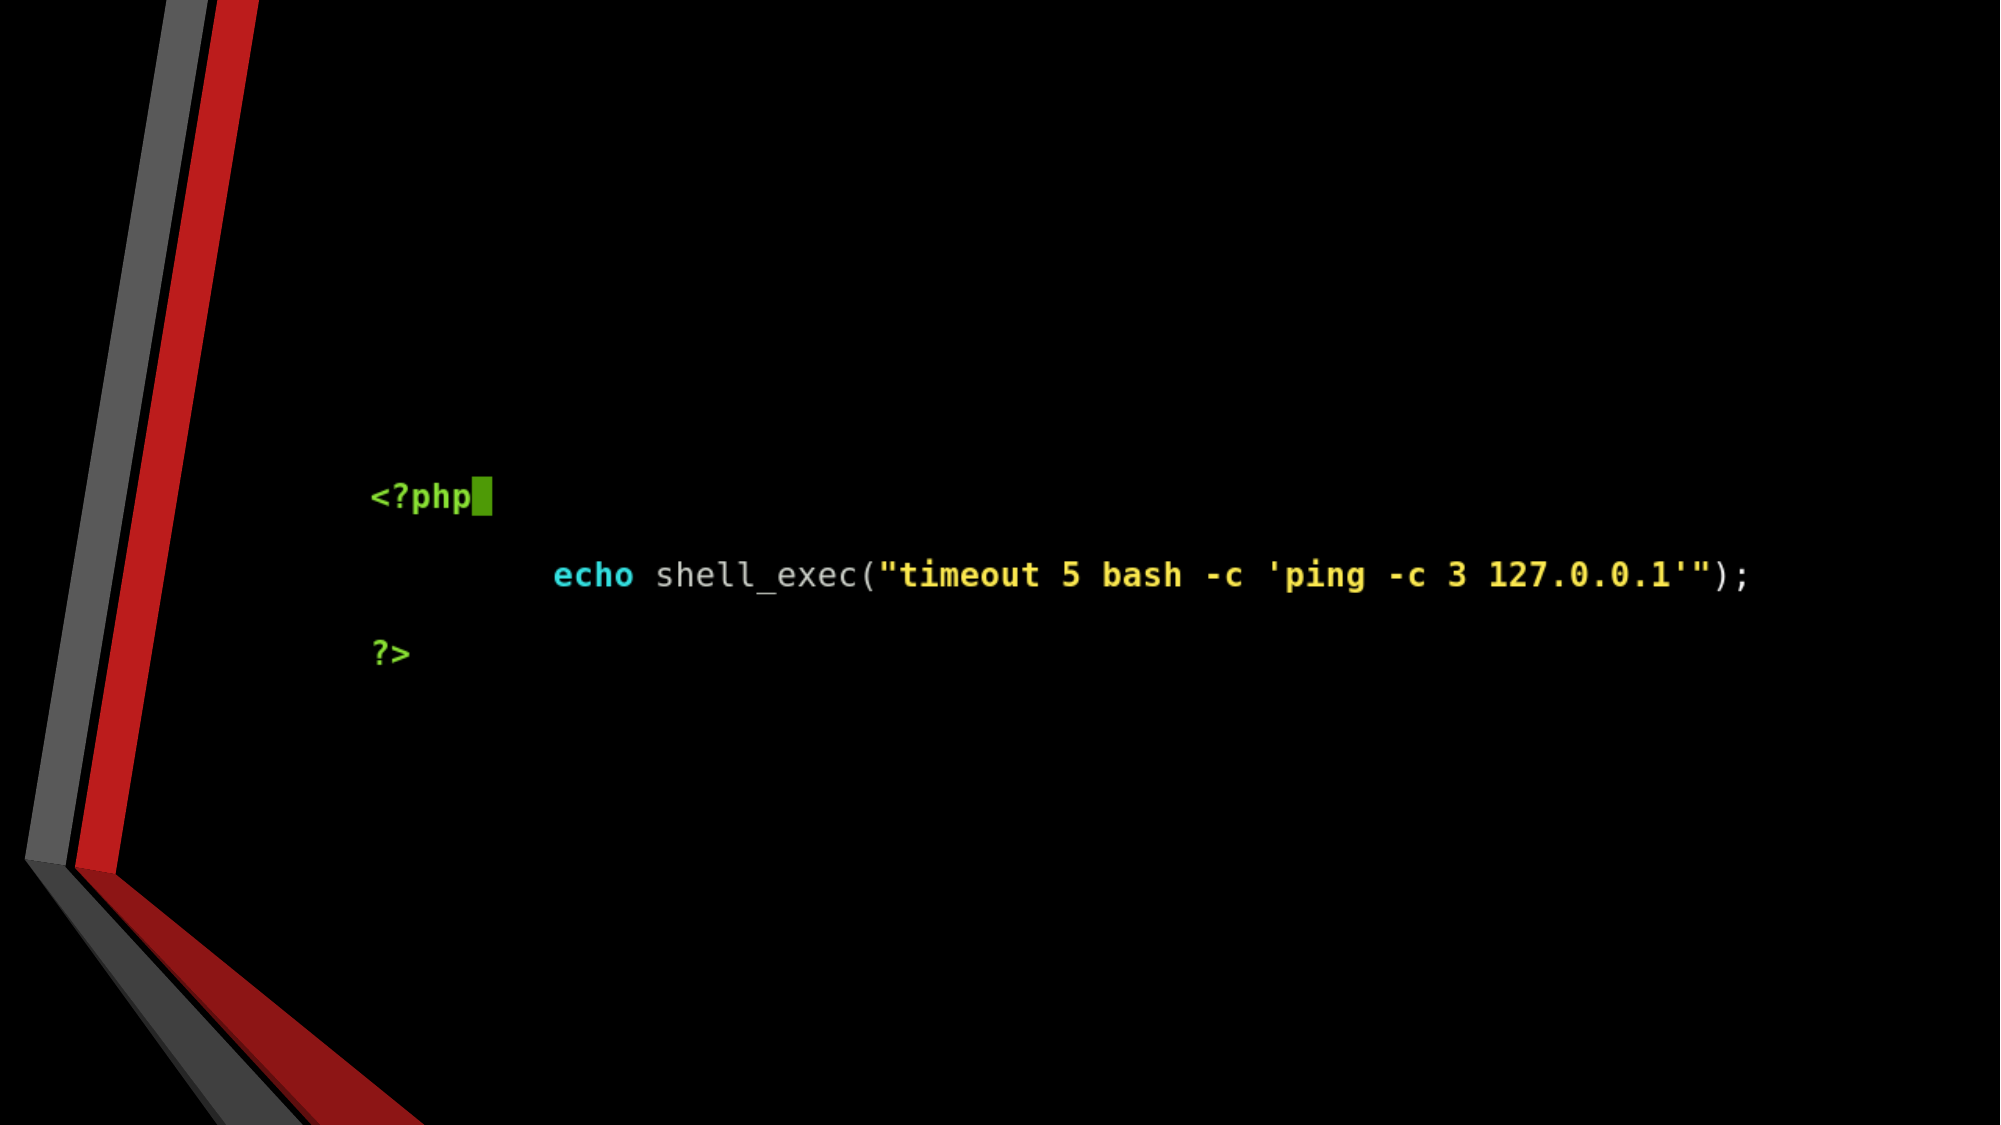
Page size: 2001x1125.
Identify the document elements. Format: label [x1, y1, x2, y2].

text_box [374, 340, 1852, 606]
picture [369, 469, 1787, 684]
